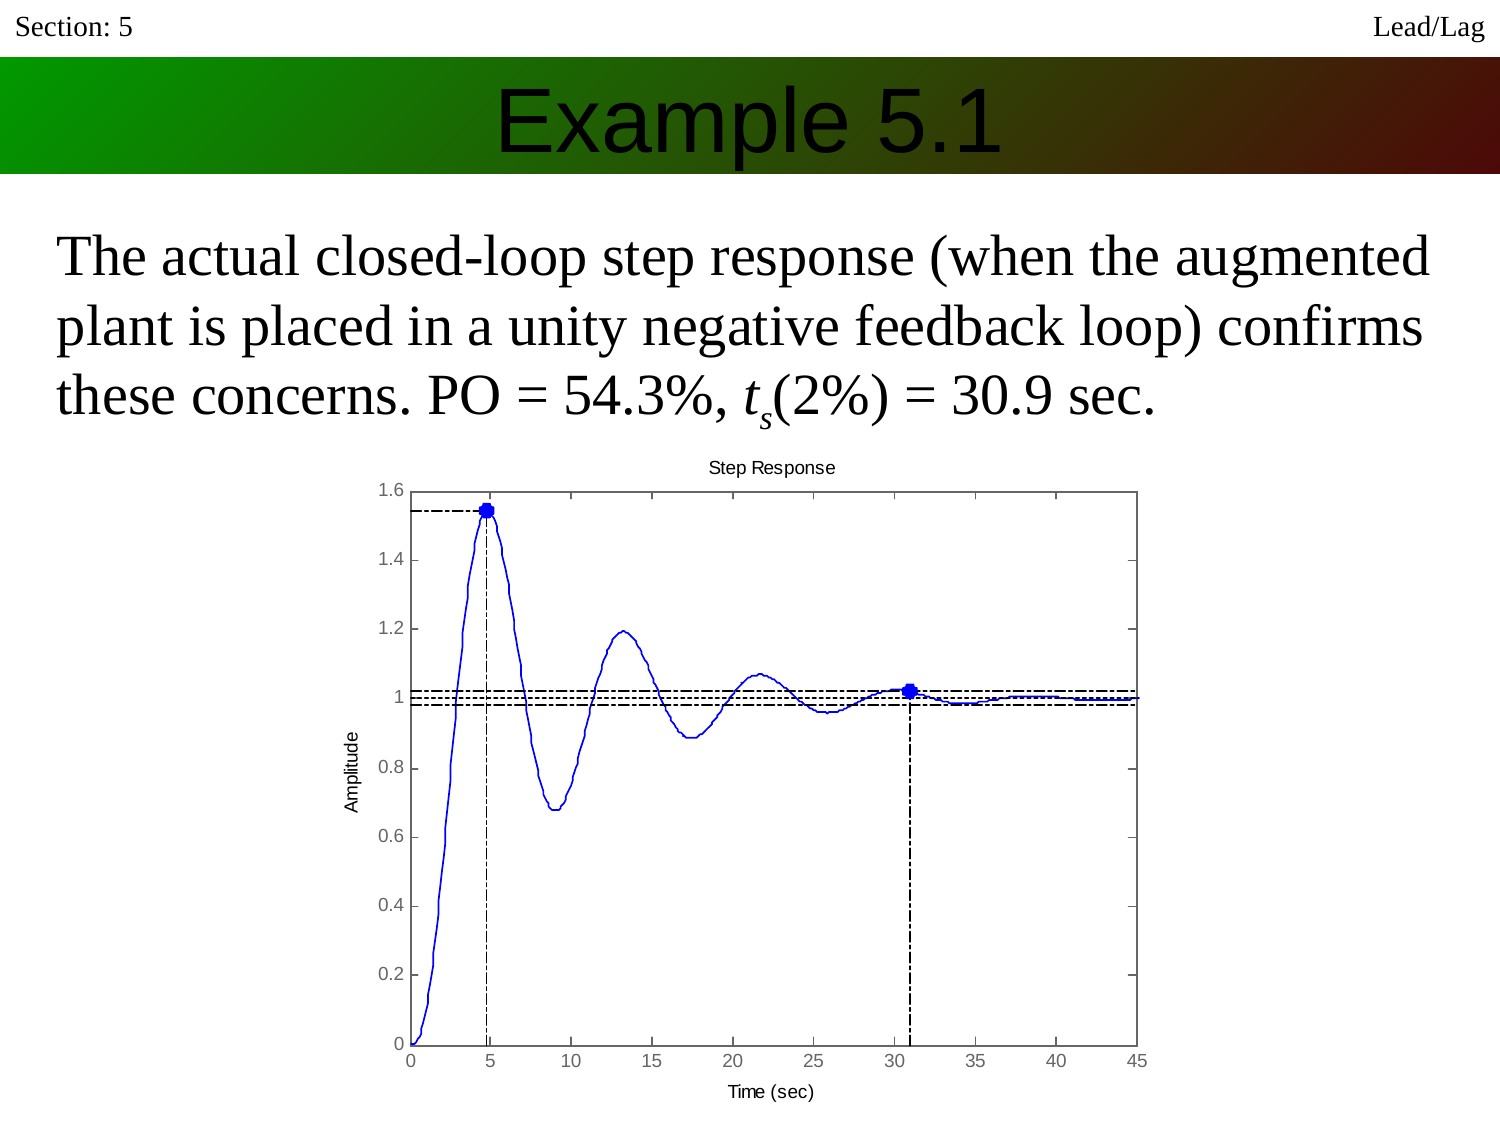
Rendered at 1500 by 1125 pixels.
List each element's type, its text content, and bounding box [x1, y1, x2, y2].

text_box The actual closed-loop step response (when the augmented plant is placed in a unity negative feedback loop) confirms these concerns. PO = 54.3%, ts(2%) = 30.9 sec. [42, 209, 1451, 444]
text_box Lead/Lag [1143, 0, 1500, 50]
text_box Example 5.1 [112, 21, 1388, 209]
text_box [0, 57, 112, 174]
text_box [1388, 57, 1500, 174]
text_box Section: 5 [0, 0, 266, 50]
picture [264, 401, 1229, 1125]
